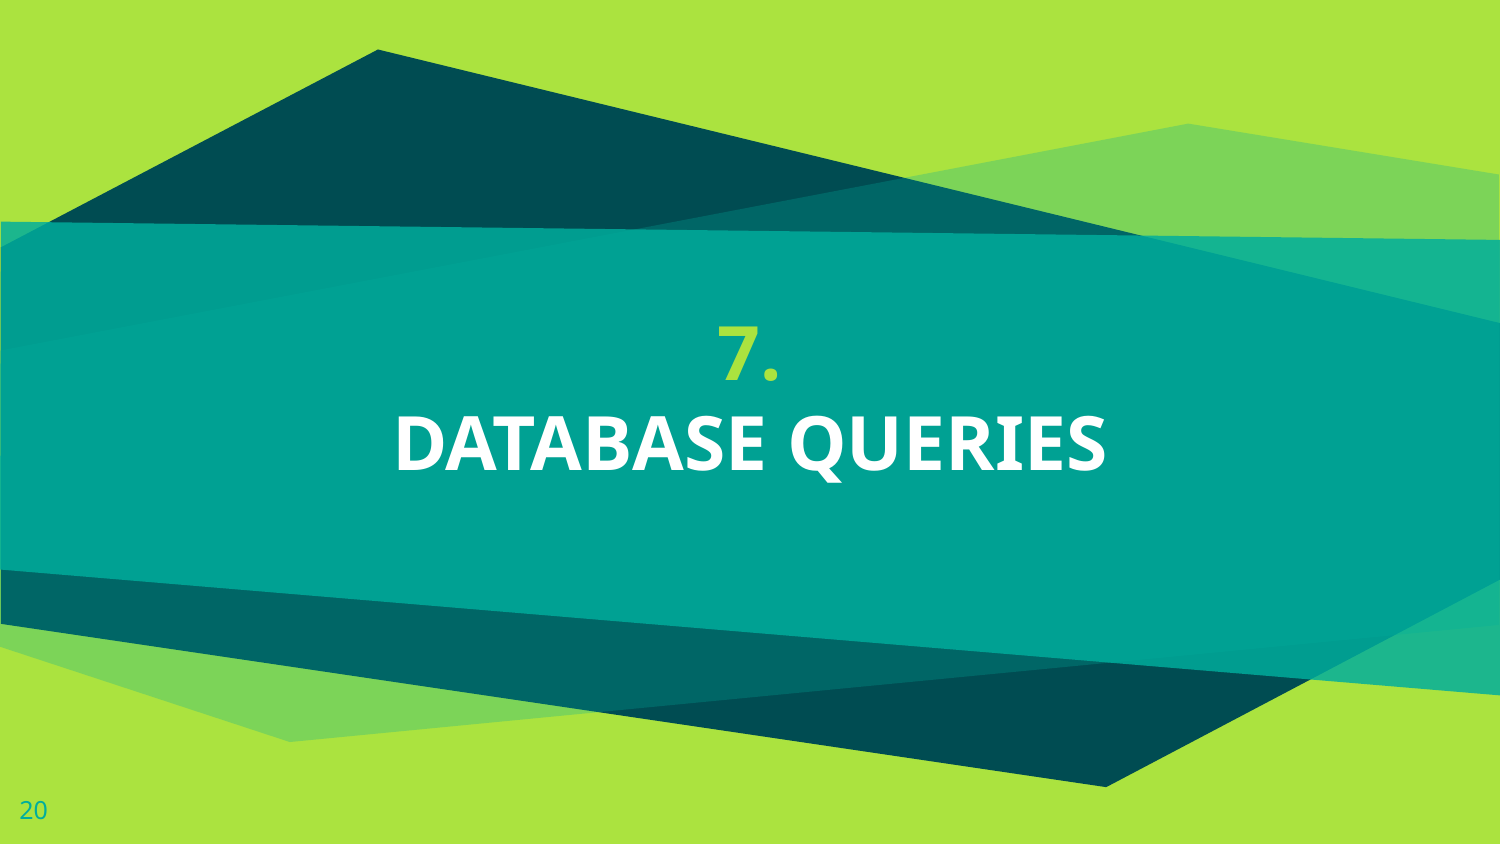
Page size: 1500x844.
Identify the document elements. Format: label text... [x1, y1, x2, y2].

title 7. DATABASE QUERIES [297, 309, 1203, 500]
slide_number ‹#› [4, 779, 95, 844]
